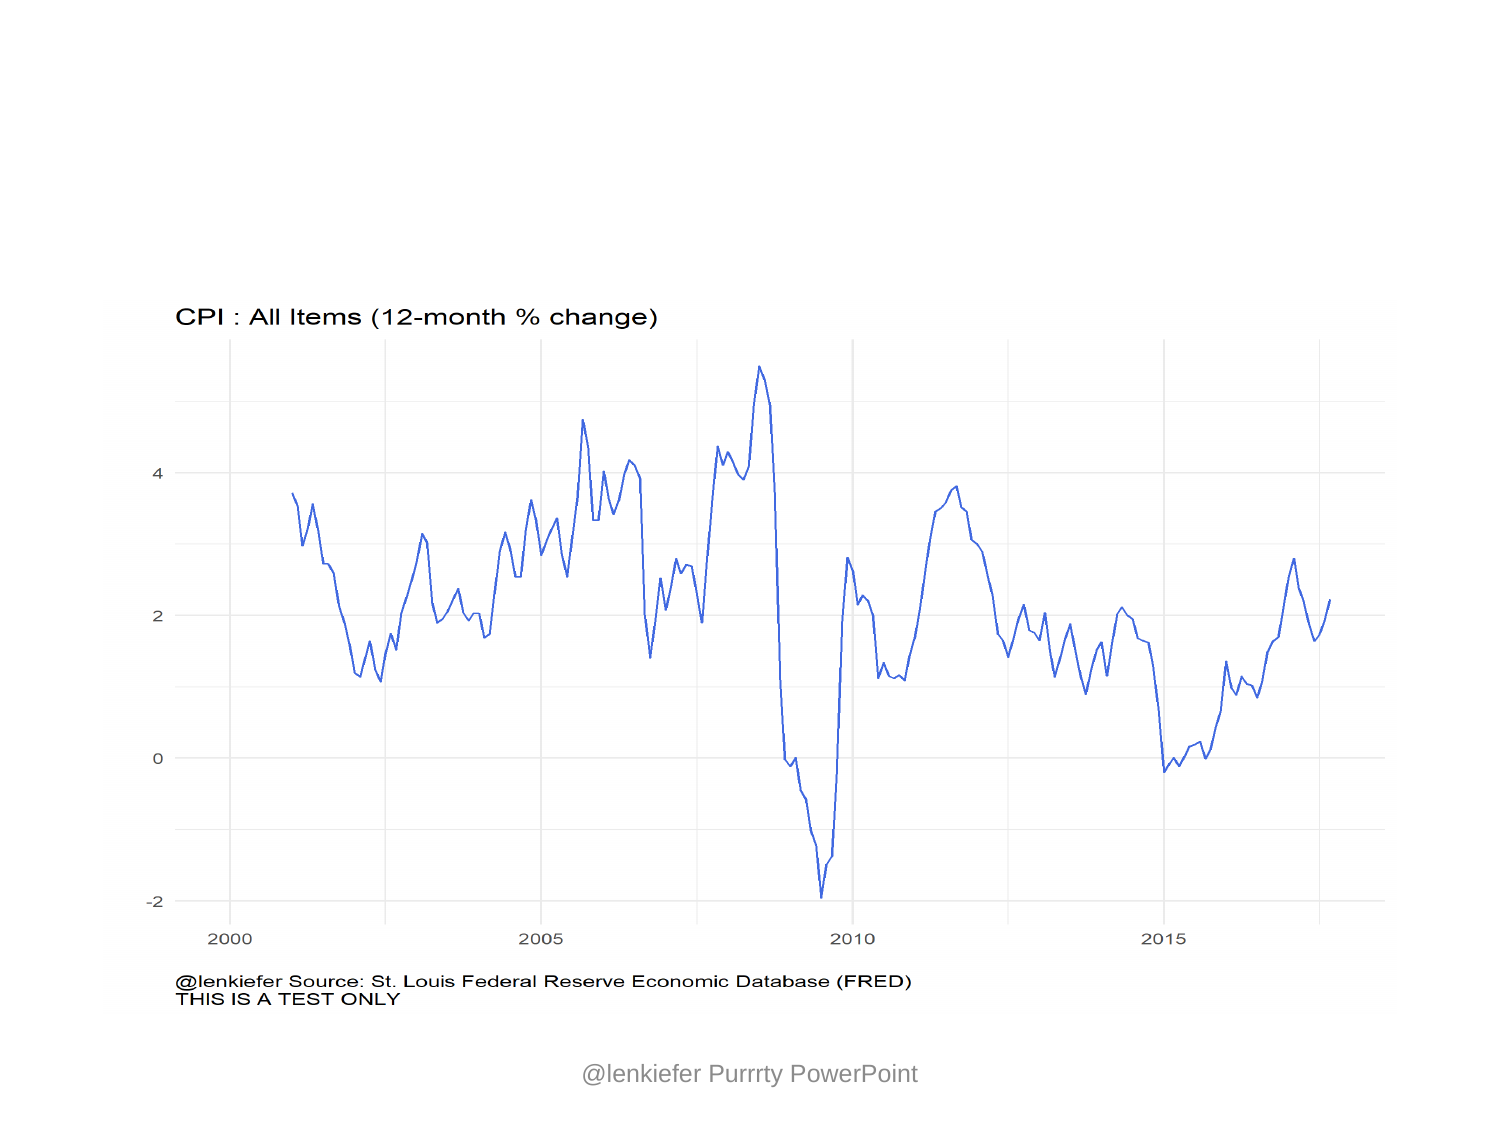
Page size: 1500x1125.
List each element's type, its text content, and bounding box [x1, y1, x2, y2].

picture [103, 299, 1397, 1014]
footer @lenkiefer Purrrty PowerPoint [496, 1042, 1004, 1103]
